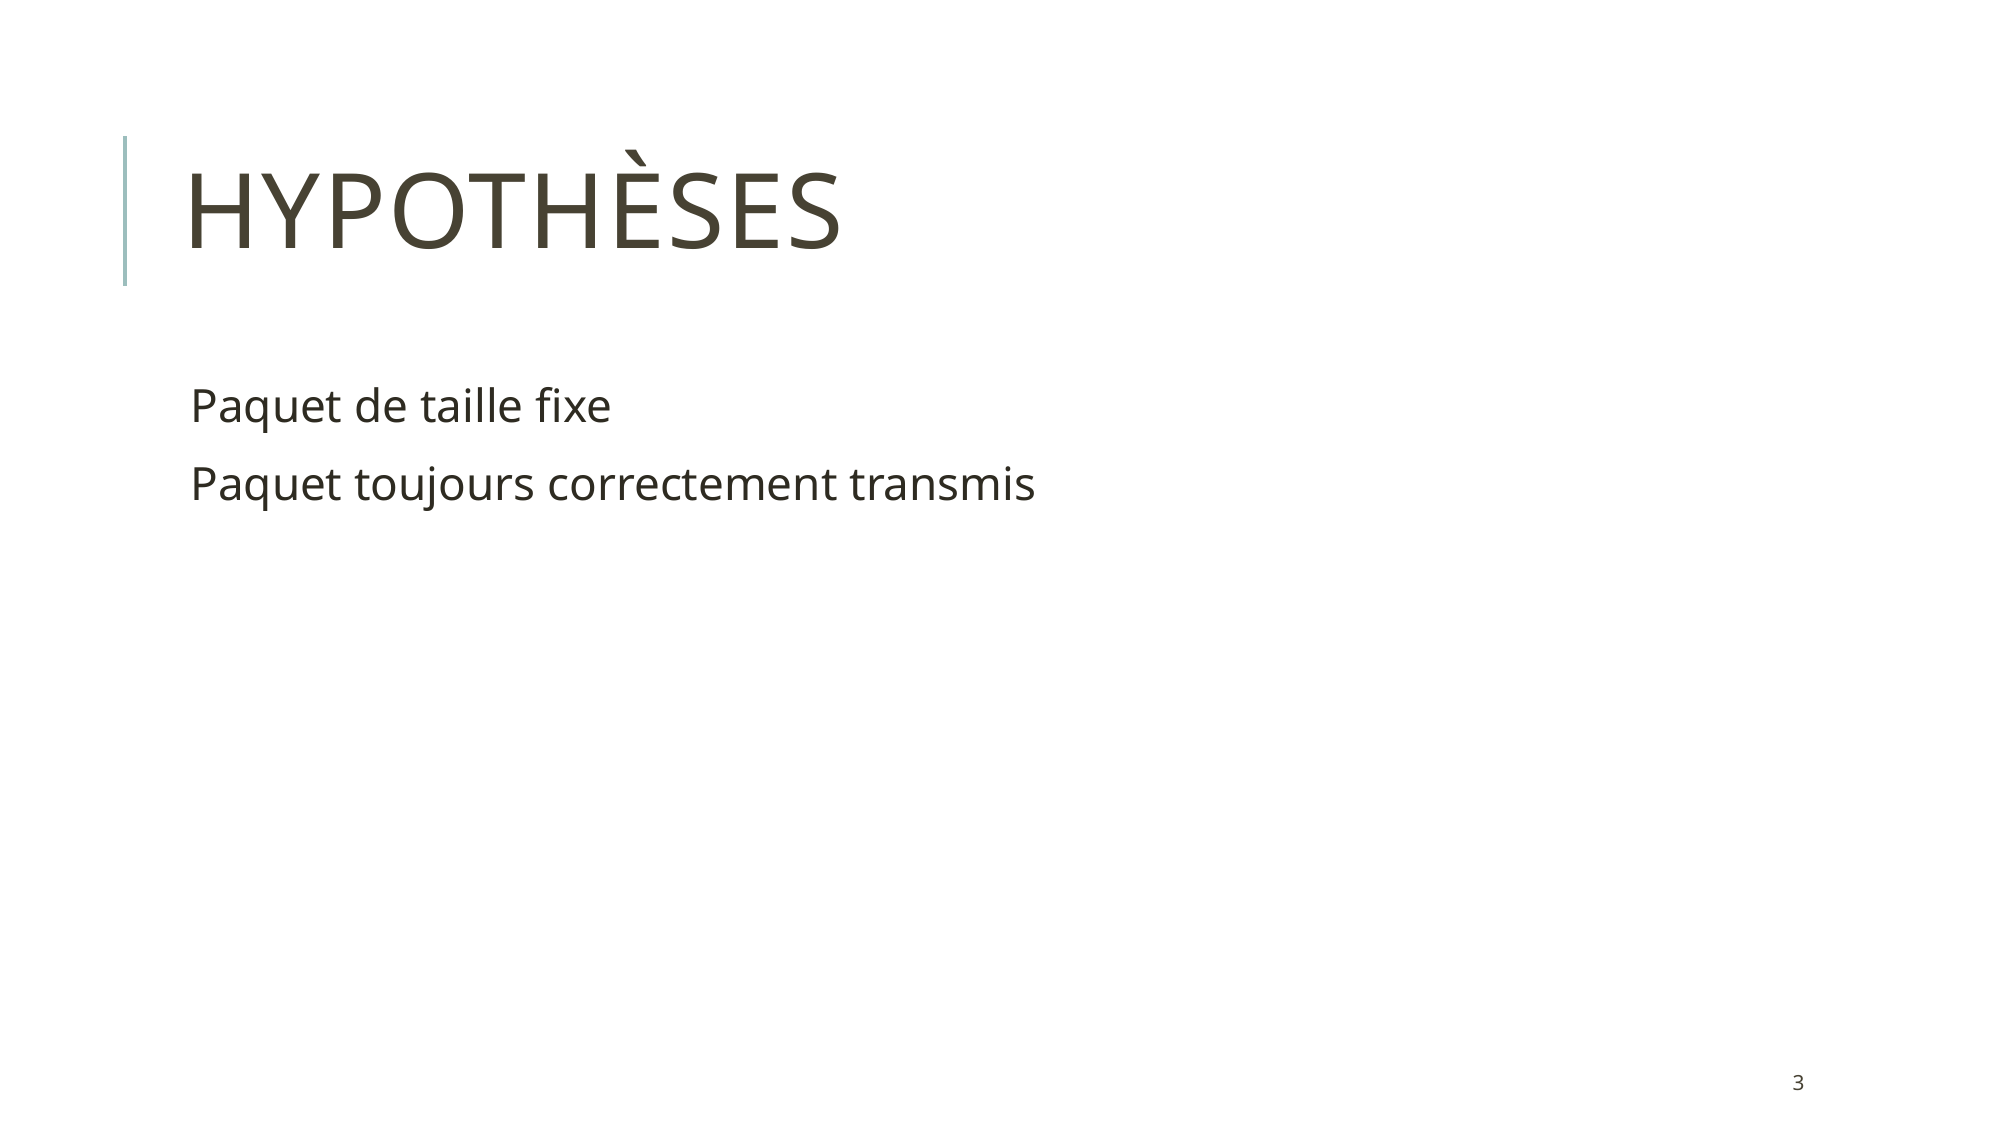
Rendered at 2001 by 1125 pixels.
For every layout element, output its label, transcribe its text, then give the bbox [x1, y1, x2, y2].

slide_number 3 [1777, 1061, 1938, 1107]
title Hypothèses [168, 96, 1763, 342]
list Paquet de taille fixe Paquet toujours correctement transmis [168, 375, 1763, 1035]
